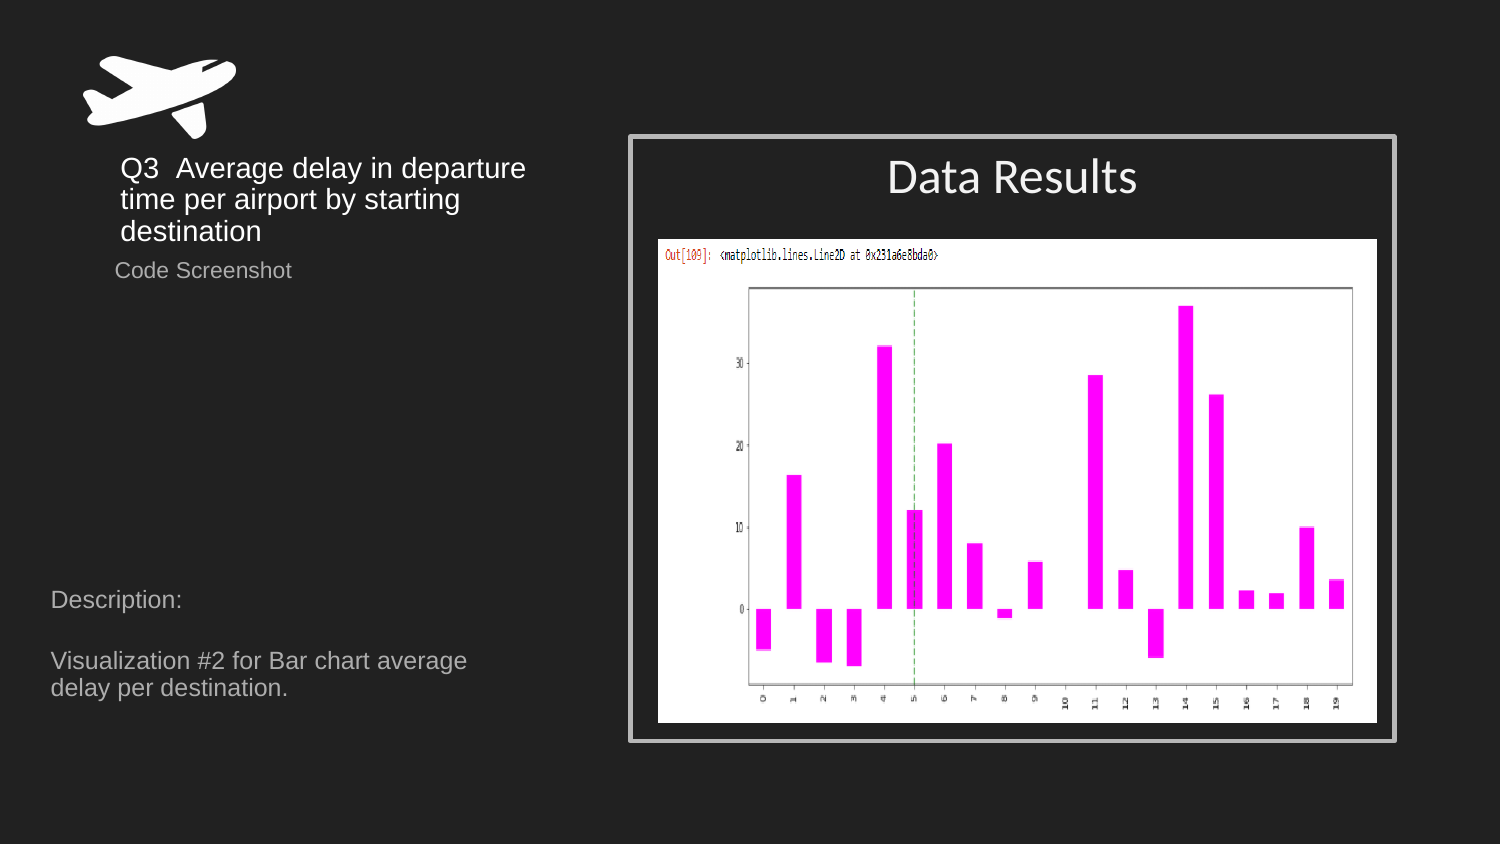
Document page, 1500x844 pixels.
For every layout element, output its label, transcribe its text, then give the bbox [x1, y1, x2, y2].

list Code Screenshot [103, 253, 588, 299]
picture [632, 138, 1393, 739]
picture [83, 55, 236, 140]
title Q3 Average delay in departure time per airport by starting destination [109, 56, 593, 254]
list Description: Visualization #2 for Bar chart average delay per destination. [39, 581, 524, 713]
